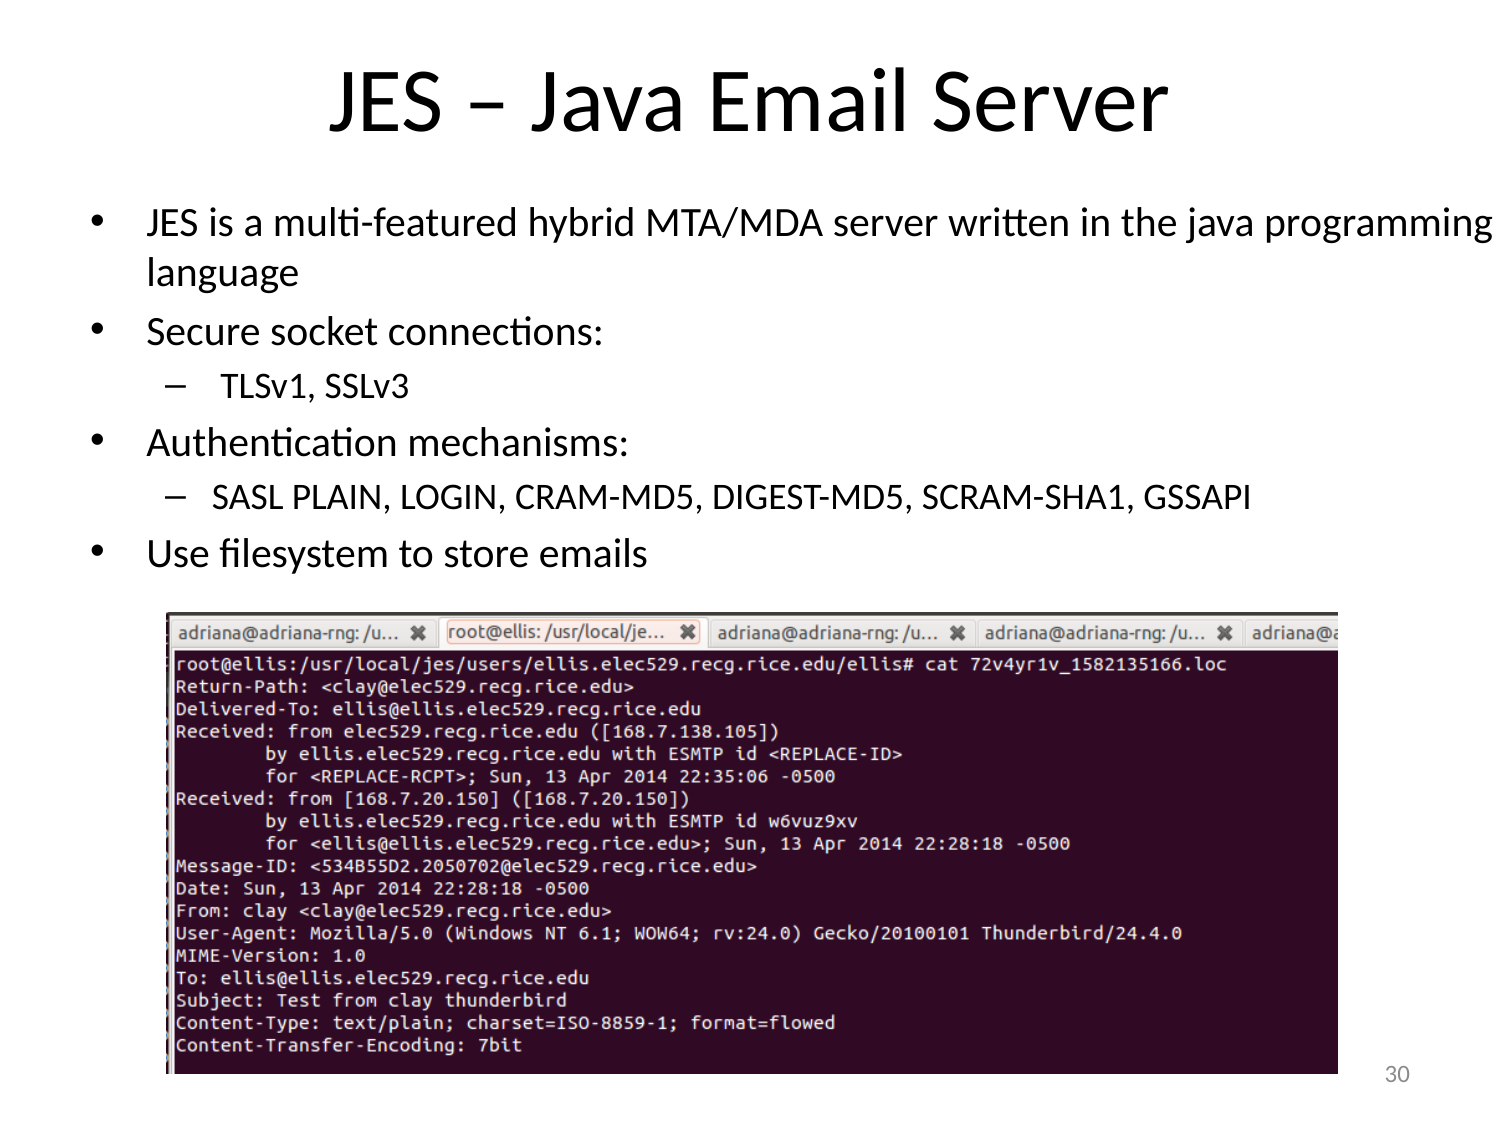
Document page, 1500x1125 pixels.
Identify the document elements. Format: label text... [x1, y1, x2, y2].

list JES is a multi-featured hybrid MTA/MDA server written in the java programming language Secure socket connections: TLSv1, SSLv3 Authentication mechanisms: SASL PLAIN, LOGIN, CRAM-MD5, DIGEST-MD5, SCRAM-SHA1, GSSAPI Use filesystem to store emails [75, 187, 1500, 750]
slide_number 30 [1074, 1042, 1425, 1103]
title JES – Java Email Server [75, 1, 1425, 187]
picture [166, 612, 1338, 1074]
